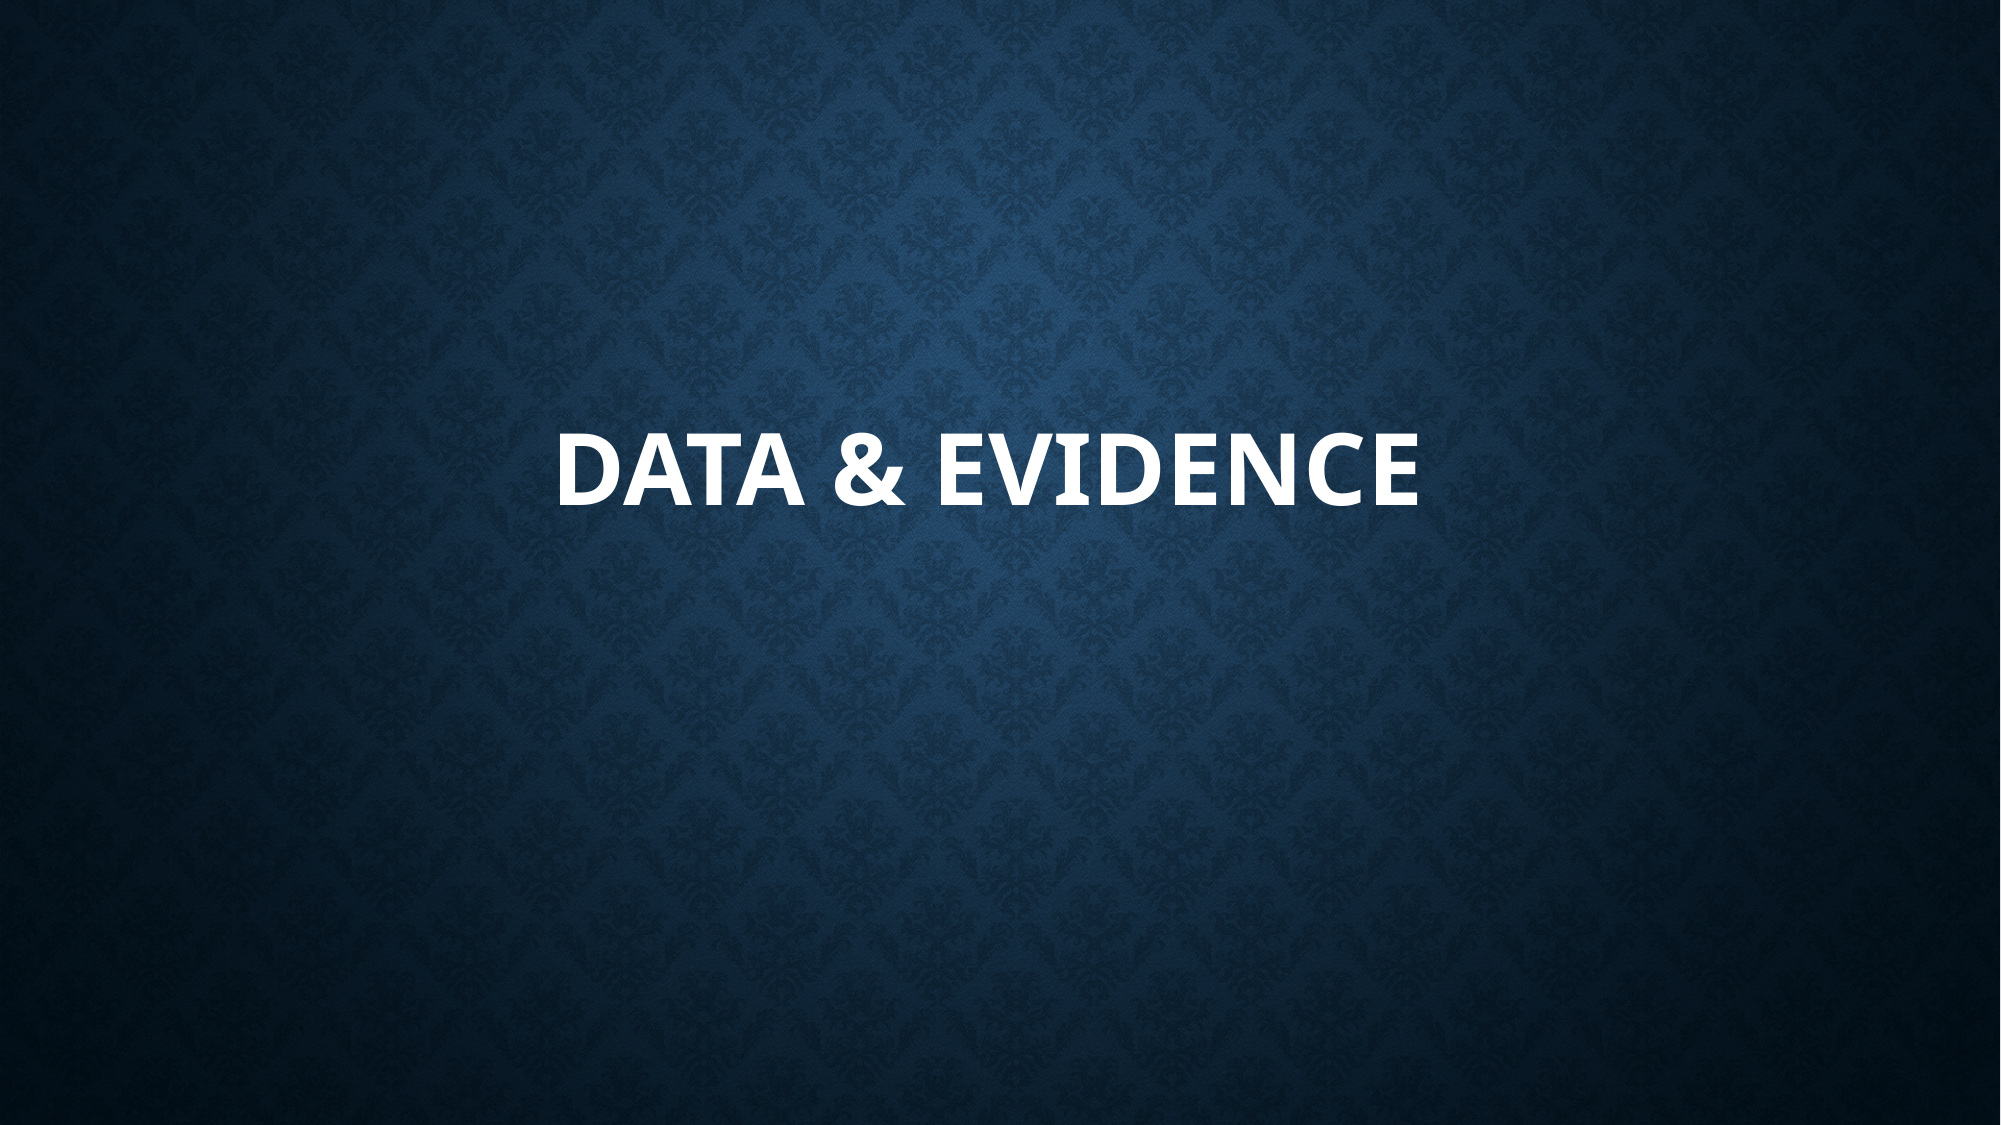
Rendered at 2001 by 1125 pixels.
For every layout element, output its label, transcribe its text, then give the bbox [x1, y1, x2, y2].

title Data & Evidence [131, 194, 1845, 535]
